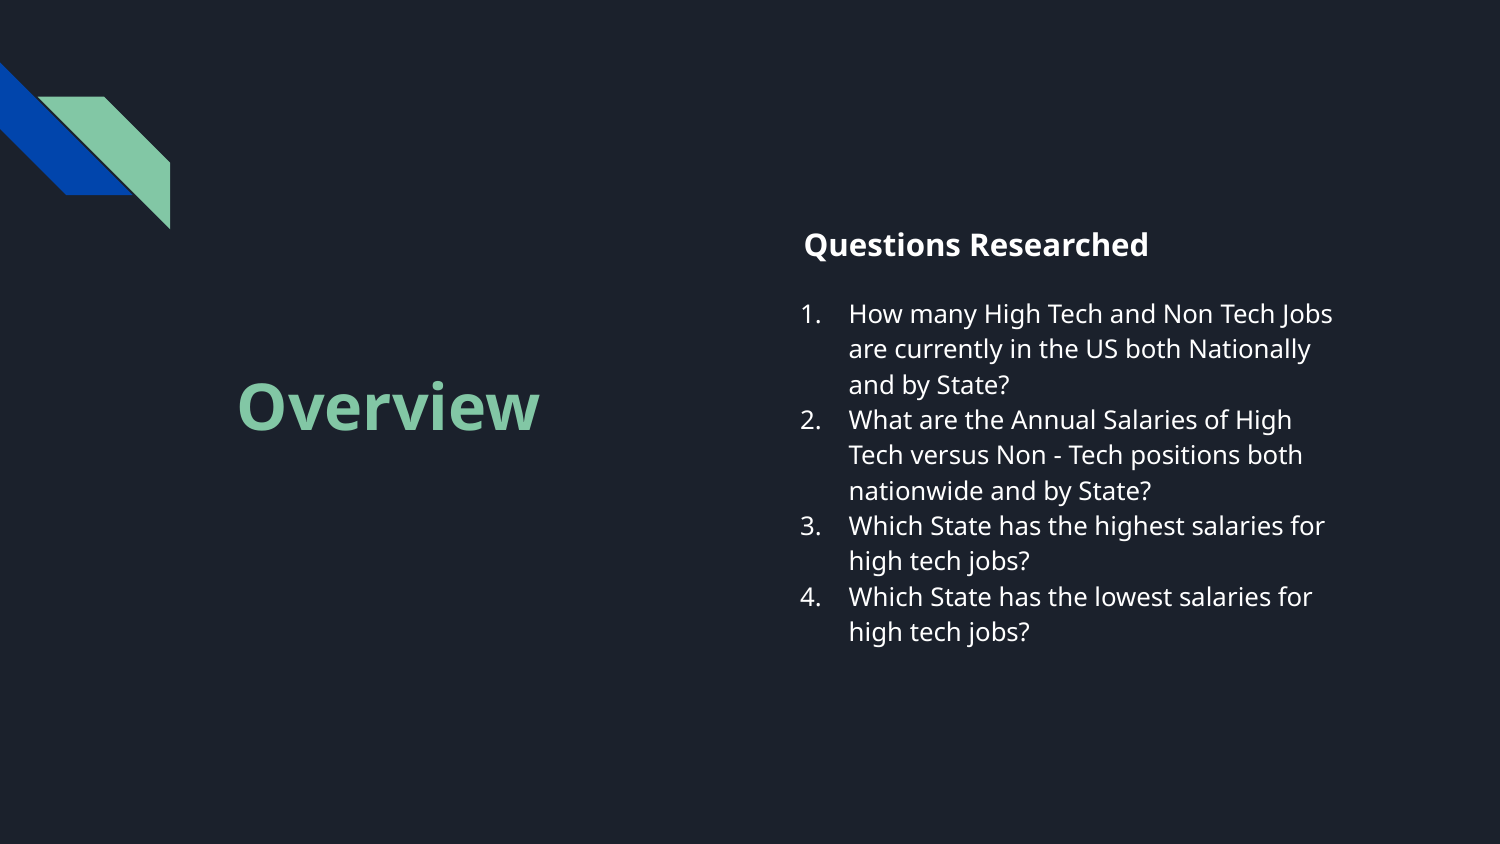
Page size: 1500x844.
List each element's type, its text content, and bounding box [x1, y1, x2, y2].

list How many High Tech and Non Tech Jobs are currently in the US both Nationally and by State? What are the Annual Salaries of High Tech versus Non - Tech positions both nationwide and by State? Which State has the highest salaries for high tech jobs? Which State has the lowest salaries for high tech jobs? [762, 278, 1366, 664]
title Overview [139, 231, 638, 519]
subtitle Questions Researched [788, 210, 1287, 278]
